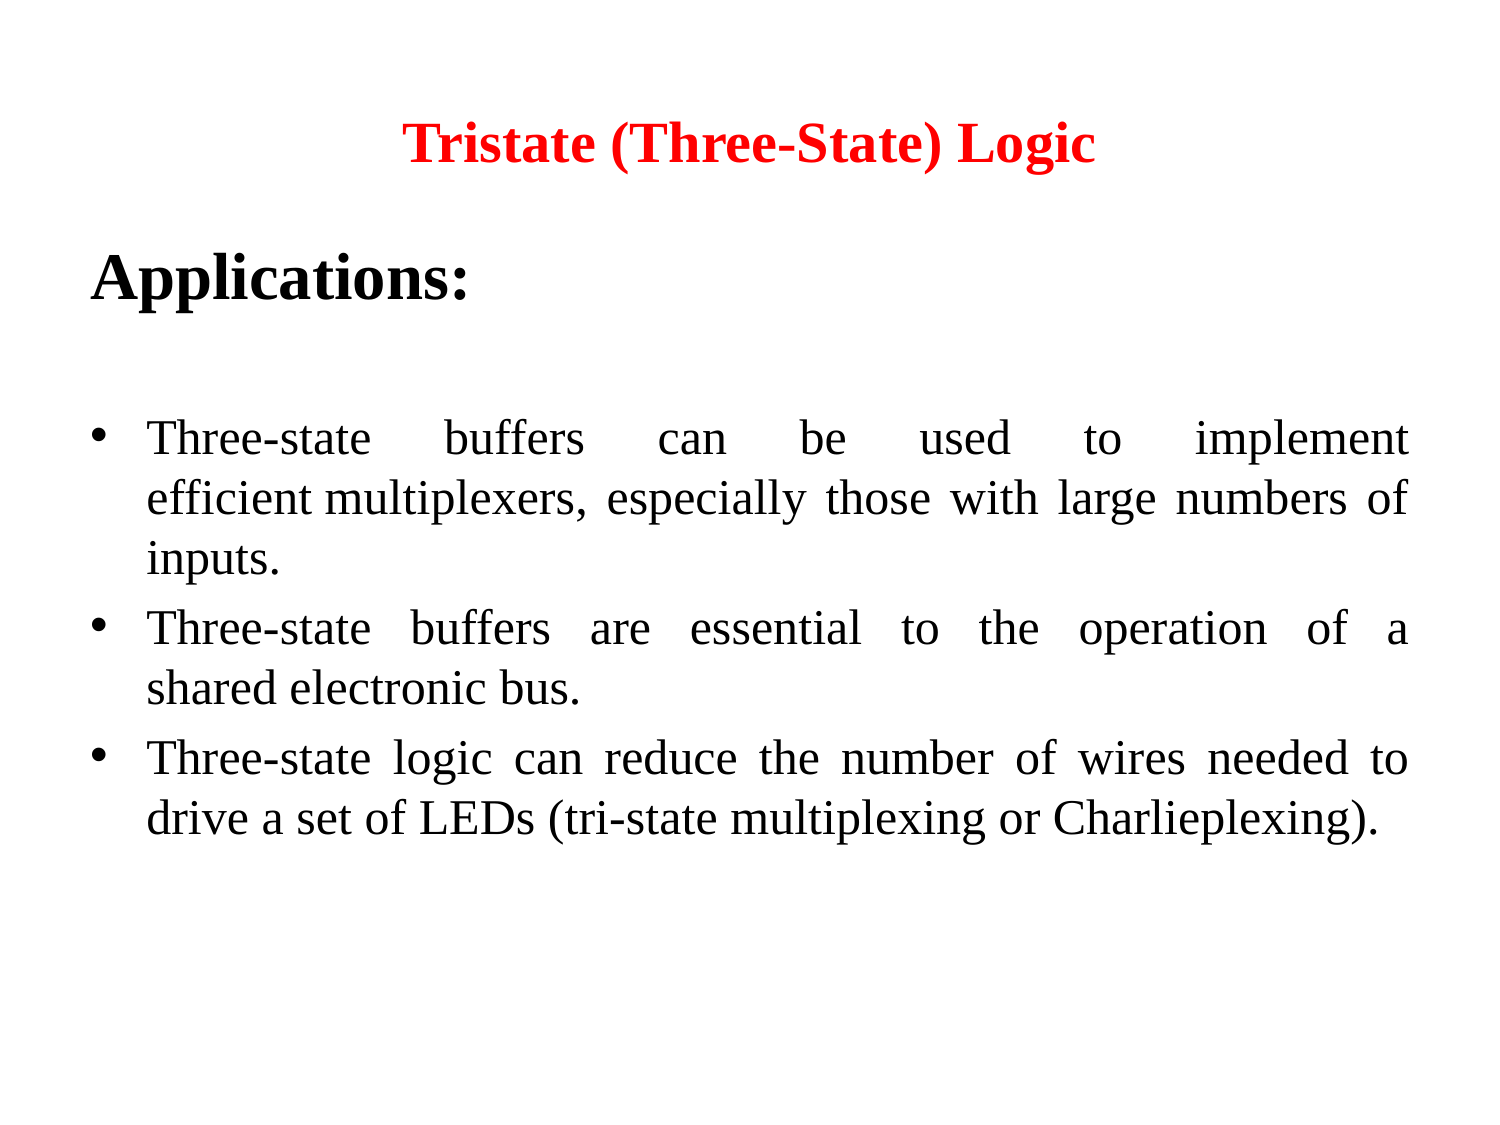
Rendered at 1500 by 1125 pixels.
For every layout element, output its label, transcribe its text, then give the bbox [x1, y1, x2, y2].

title Tristate (Three-State) Logic [75, 45, 1425, 224]
list Applications: Three-state buffers can be used to implement efficient multiplexers, especially those with large numbers of inputs. Three-state buffers are essential to the operation of a shared electronic bus. Three-state logic can reduce the number of wires needed to drive a set of LEDs (tri-state multiplexing or Charlieplexing). [75, 224, 1425, 1005]
